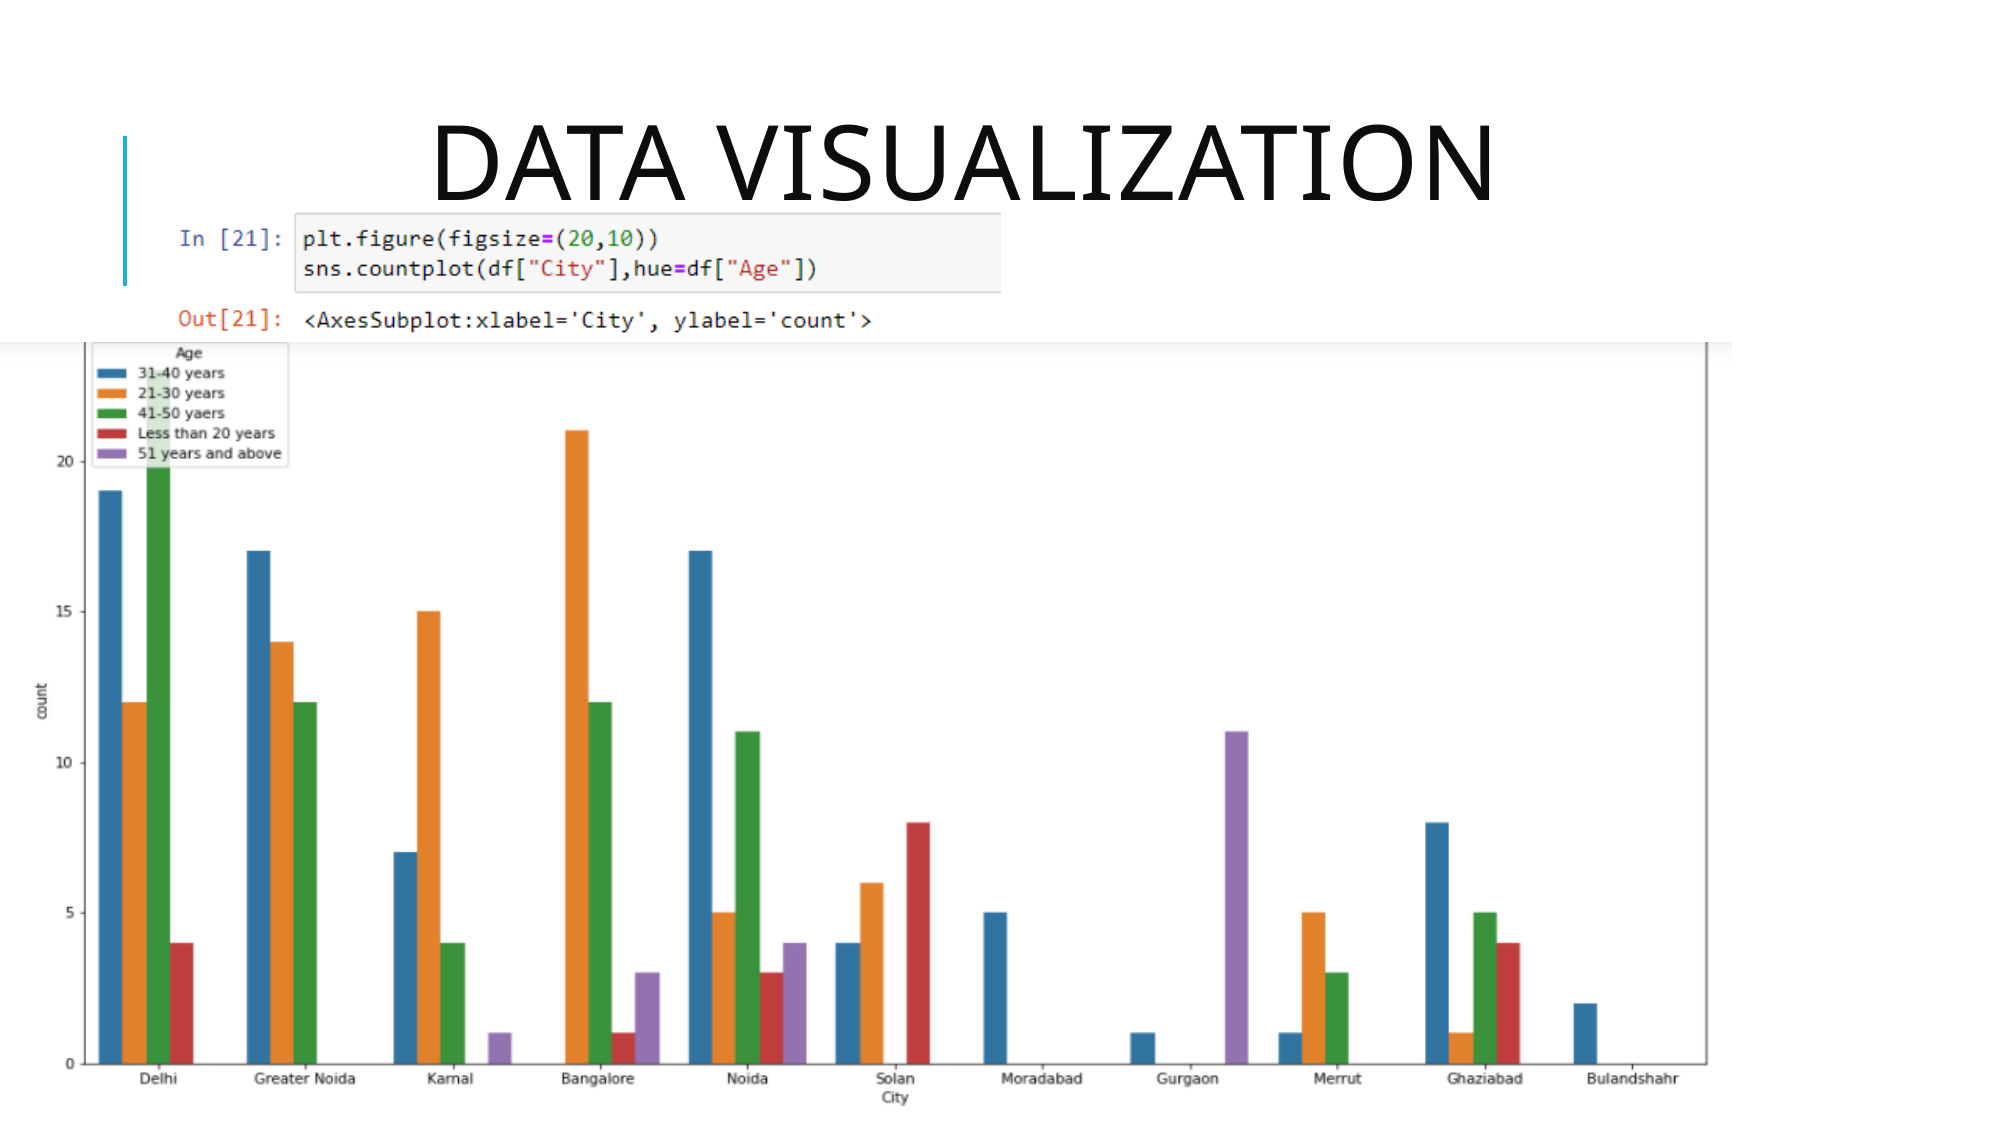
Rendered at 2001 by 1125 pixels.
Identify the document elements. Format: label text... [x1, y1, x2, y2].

title DATA VISUALIZATION [168, 0, 1763, 342]
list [167, 210, 1001, 337]
picture [0, 342, 1732, 1106]
